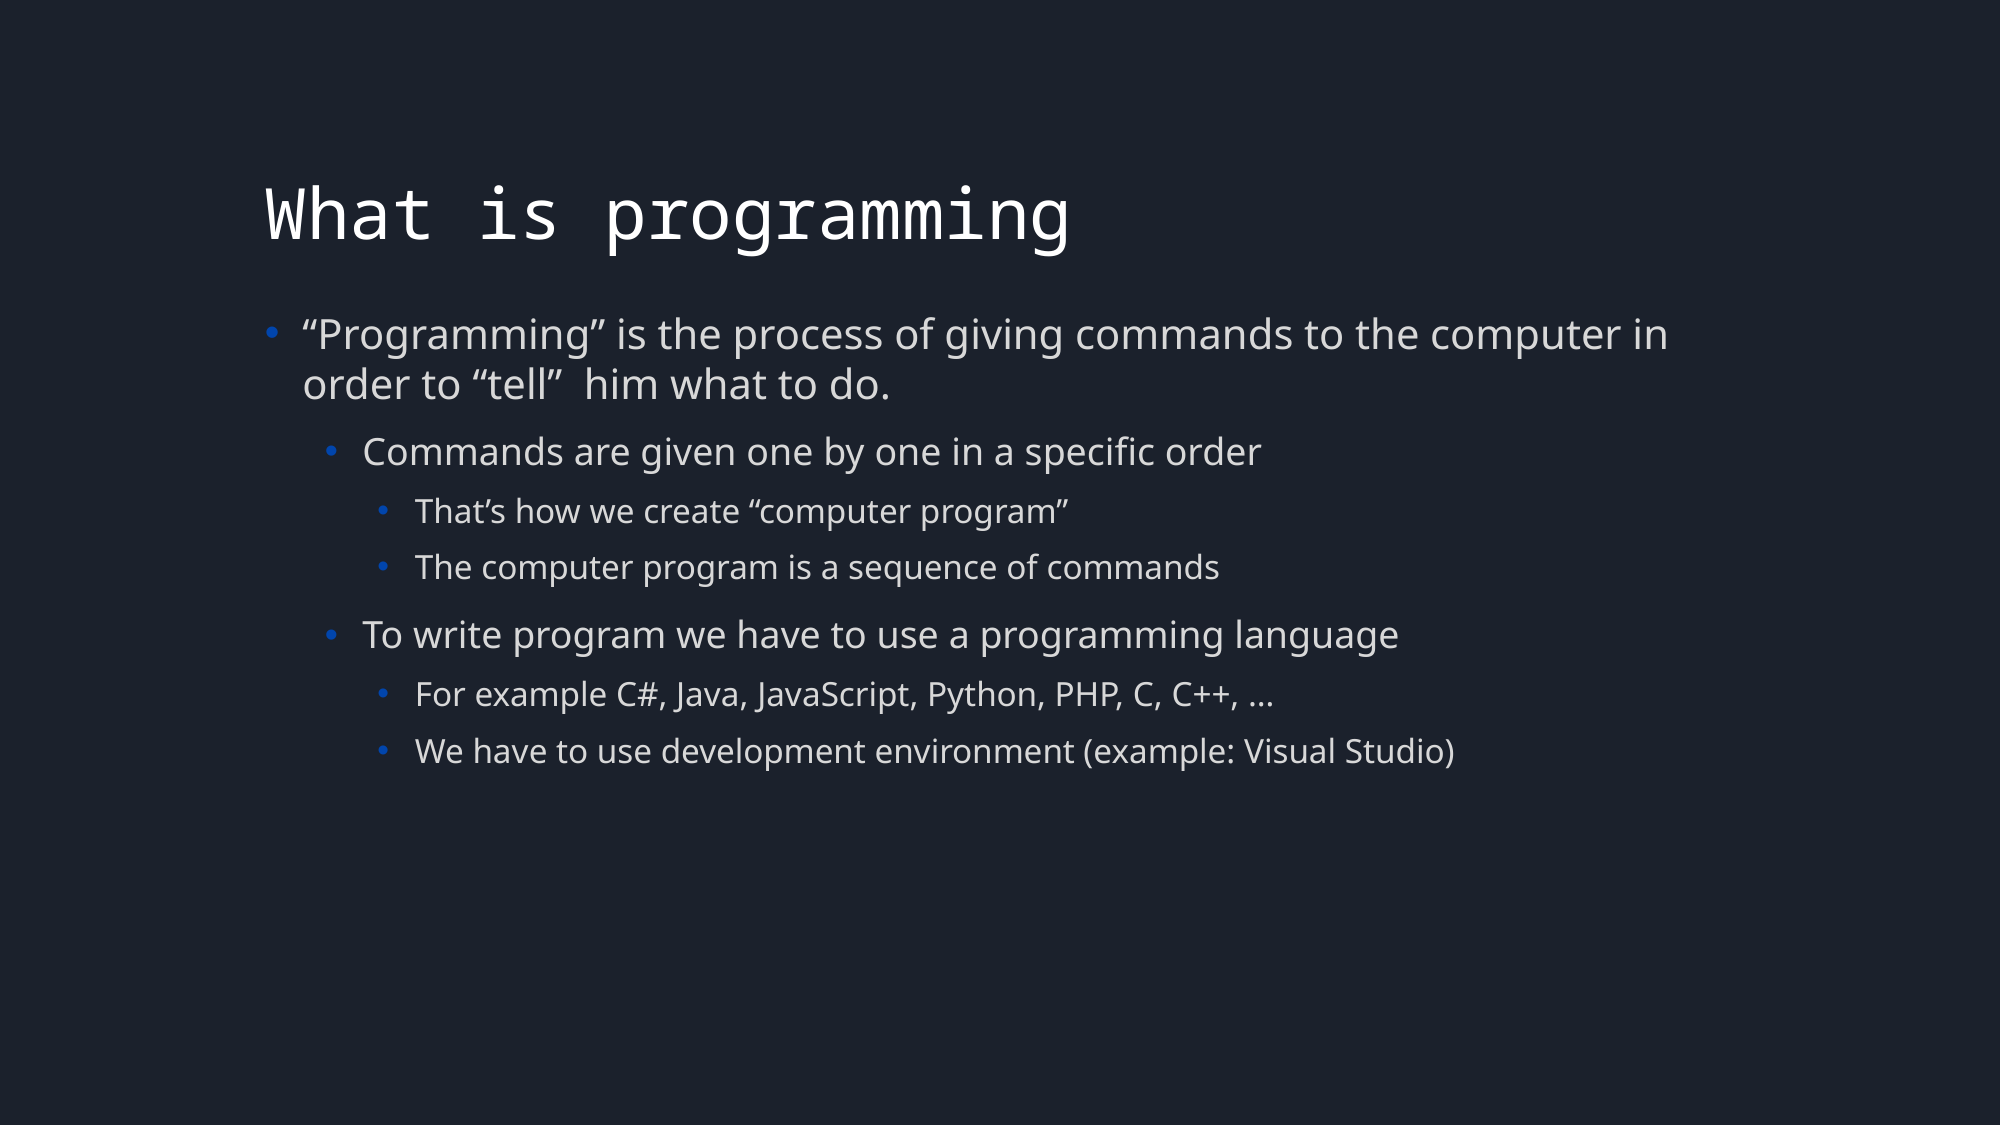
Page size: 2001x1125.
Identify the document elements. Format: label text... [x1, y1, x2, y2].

list “Programming” is the process of giving commands to the computer in order to “tell” him what to do. Commands are given one by one in a specific order That’s how we create “computer program” The computer program is a sequence of commands To write program we have to use a programming language For example C#, Java, JavaScript, Python, PHP, C, C++, … We have to use development environment (example: Visual Studio) [249, 299, 1750, 1000]
title What is programming [249, 75, 1750, 263]
